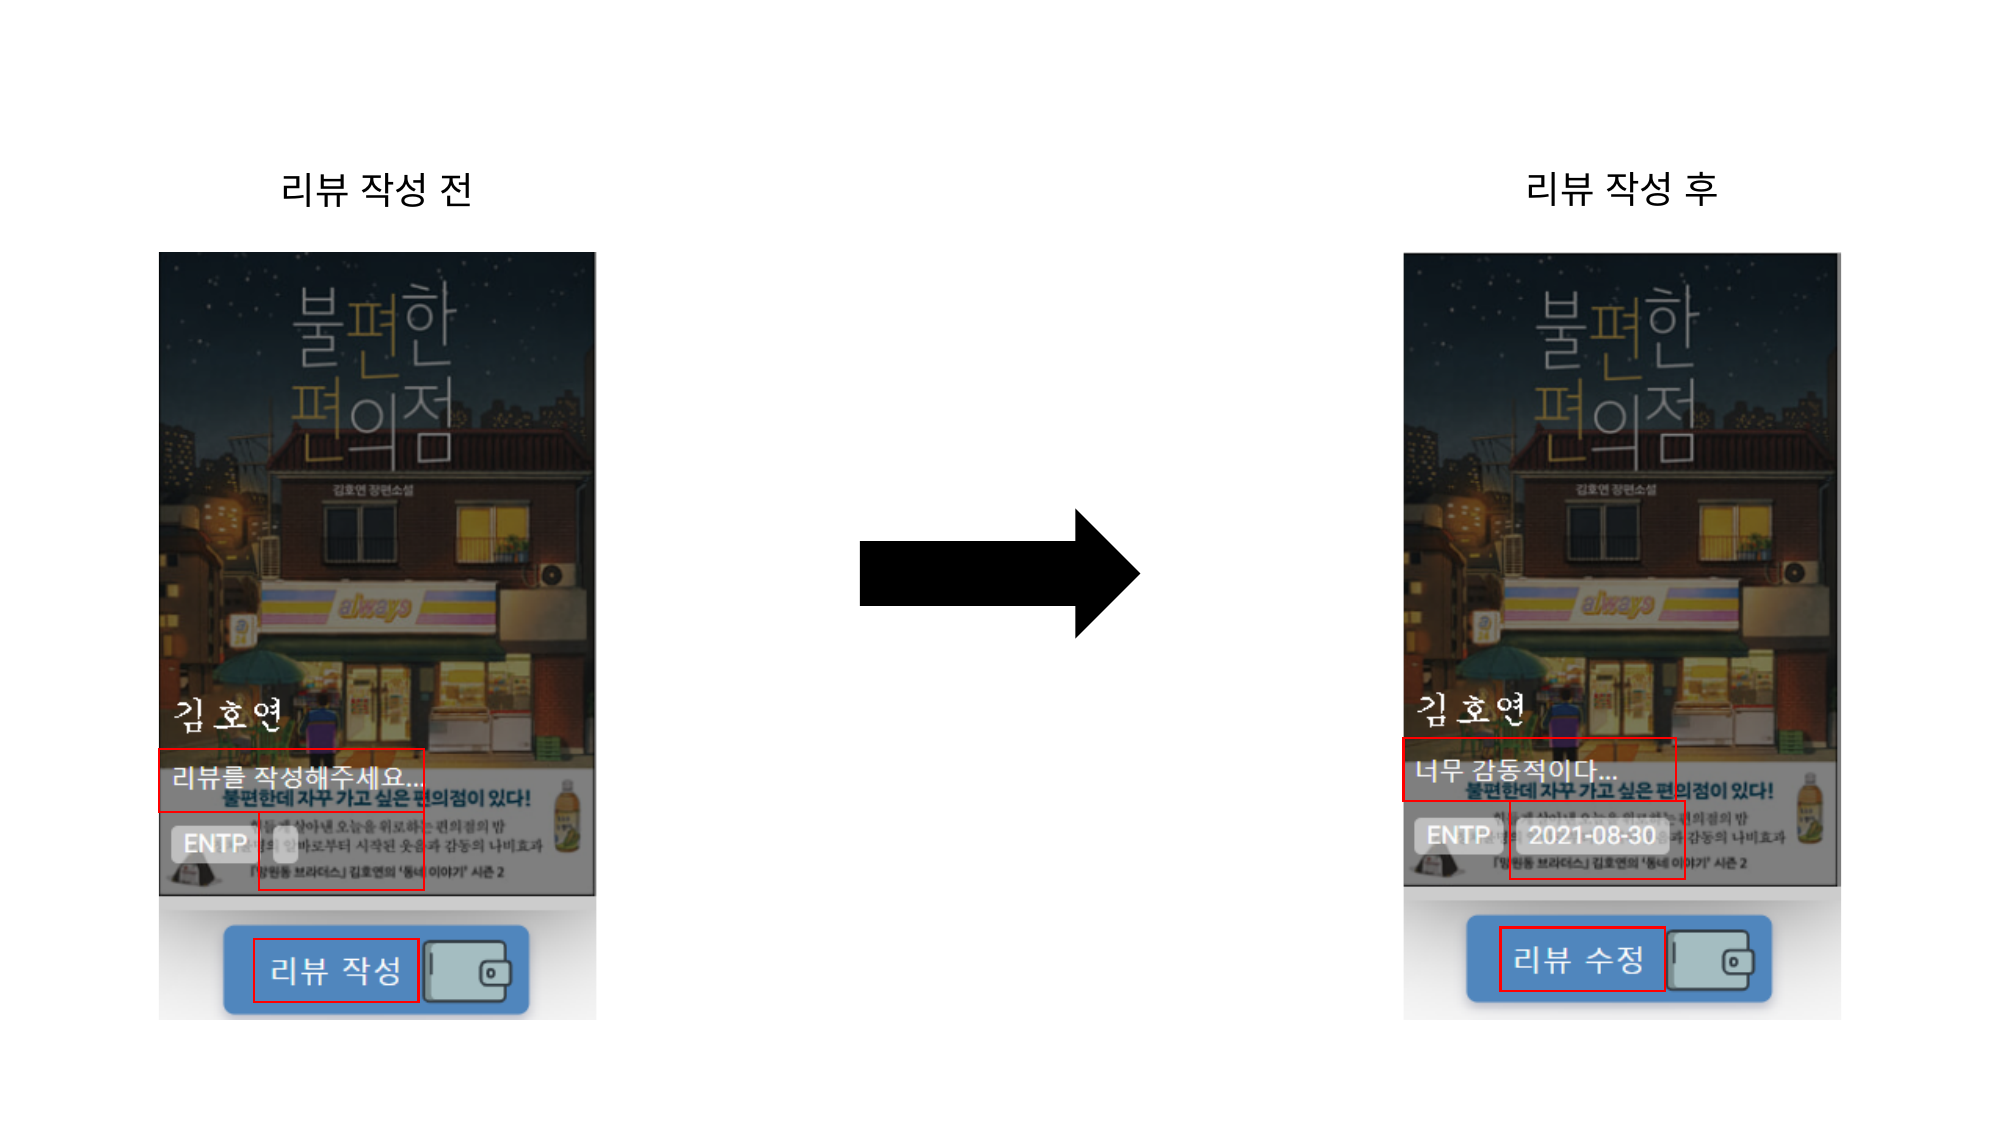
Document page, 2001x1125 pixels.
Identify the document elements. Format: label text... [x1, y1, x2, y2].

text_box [158, 252, 1842, 1020]
text_box 리뷰 작성 전 [158, 160, 597, 220]
text_box 리뷰 작성 후 [1403, 158, 1842, 219]
